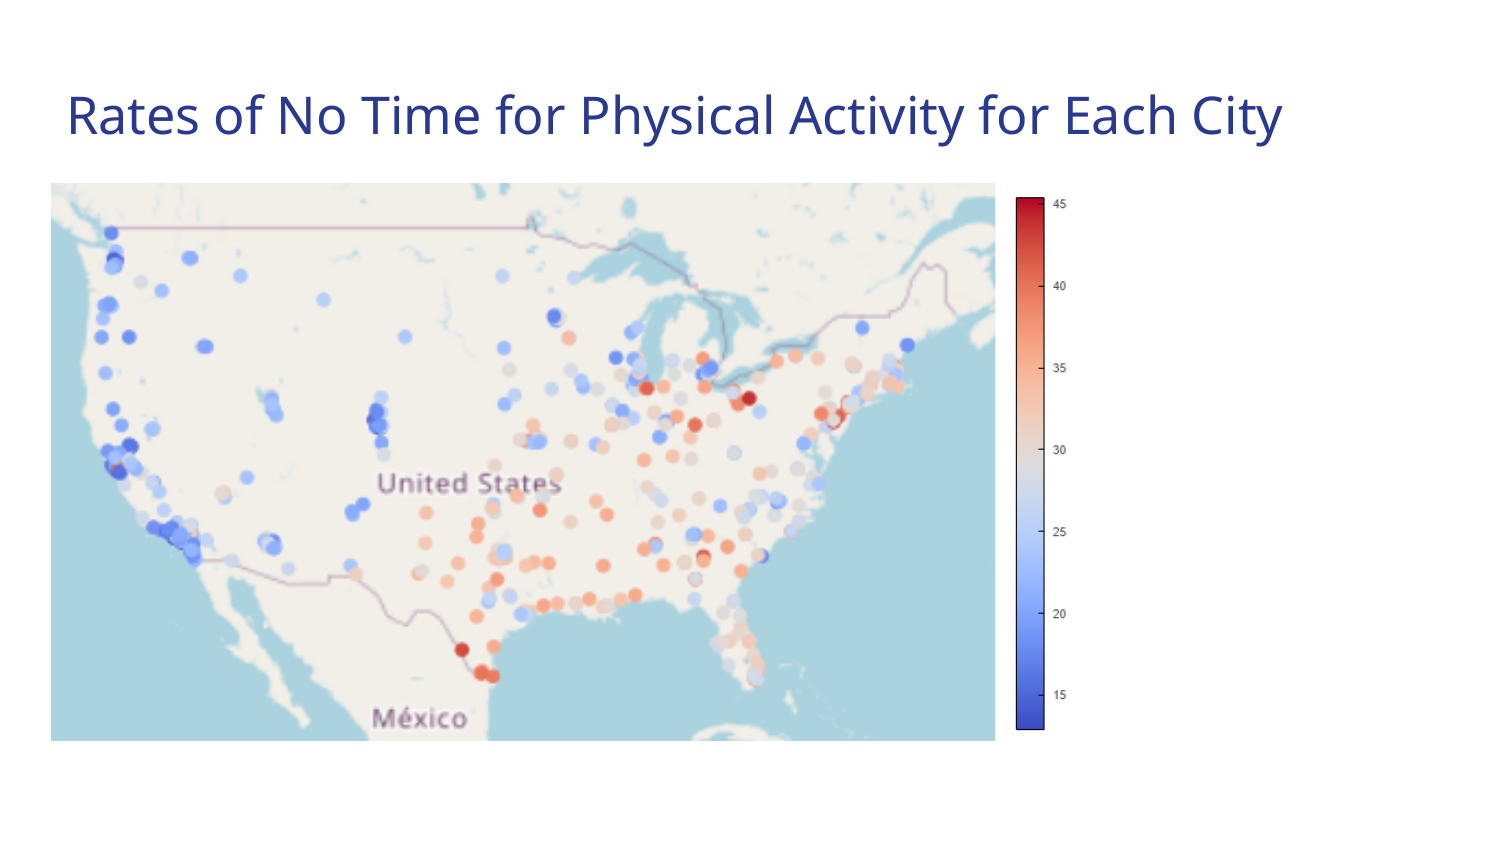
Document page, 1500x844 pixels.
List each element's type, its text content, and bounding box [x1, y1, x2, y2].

title Rates of No Time for Physical Activity for Each City [51, 67, 1449, 167]
picture [1006, 186, 1080, 738]
picture [50, 183, 996, 741]
